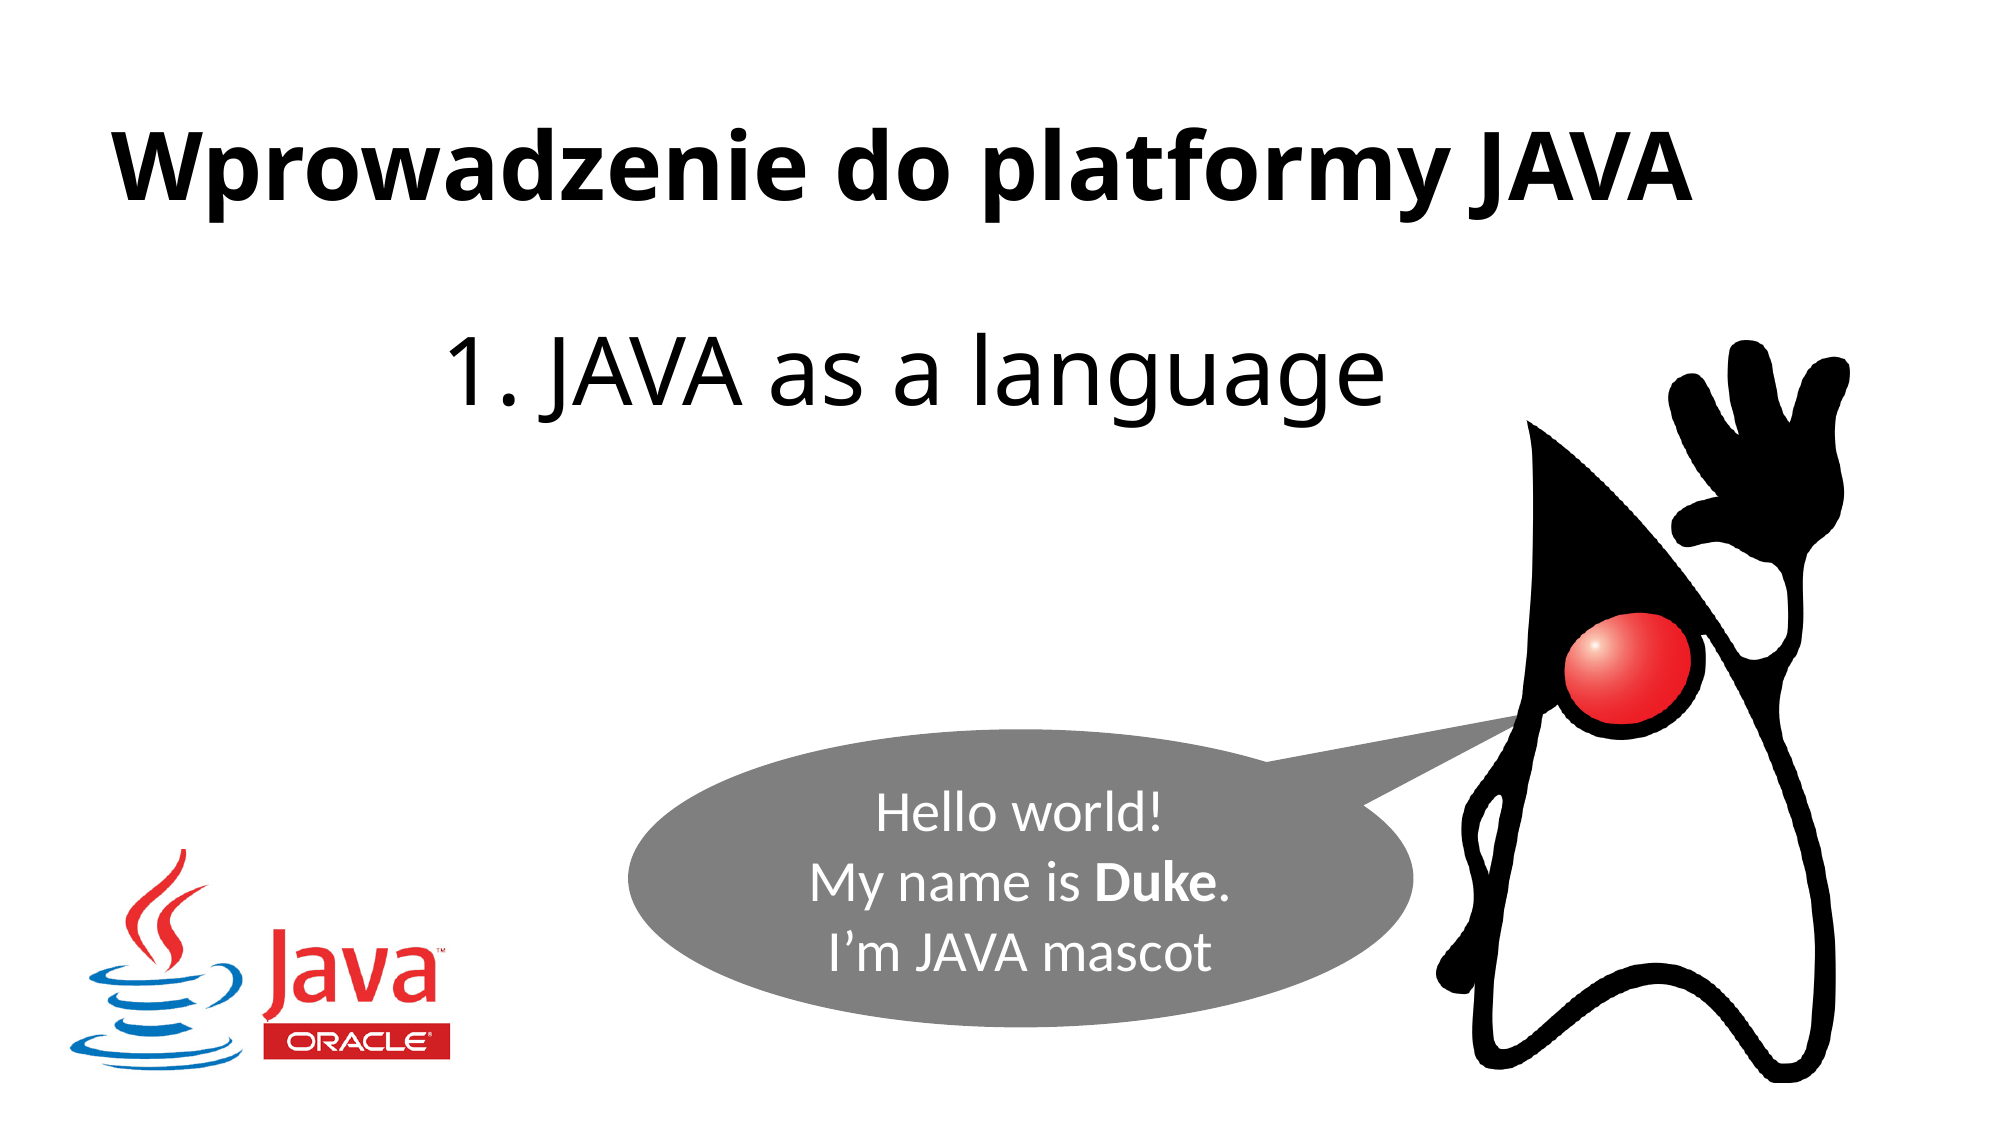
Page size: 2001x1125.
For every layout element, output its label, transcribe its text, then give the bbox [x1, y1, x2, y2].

picture [1436, 340, 1850, 1083]
text_box Hello world! My name is Duke. I’m JAVA mascot [628, 729, 1436, 1028]
title Wprowadzenie do platformy JAVA 1. JAVA as a language [52, 42, 1779, 434]
picture [31, 849, 492, 1083]
